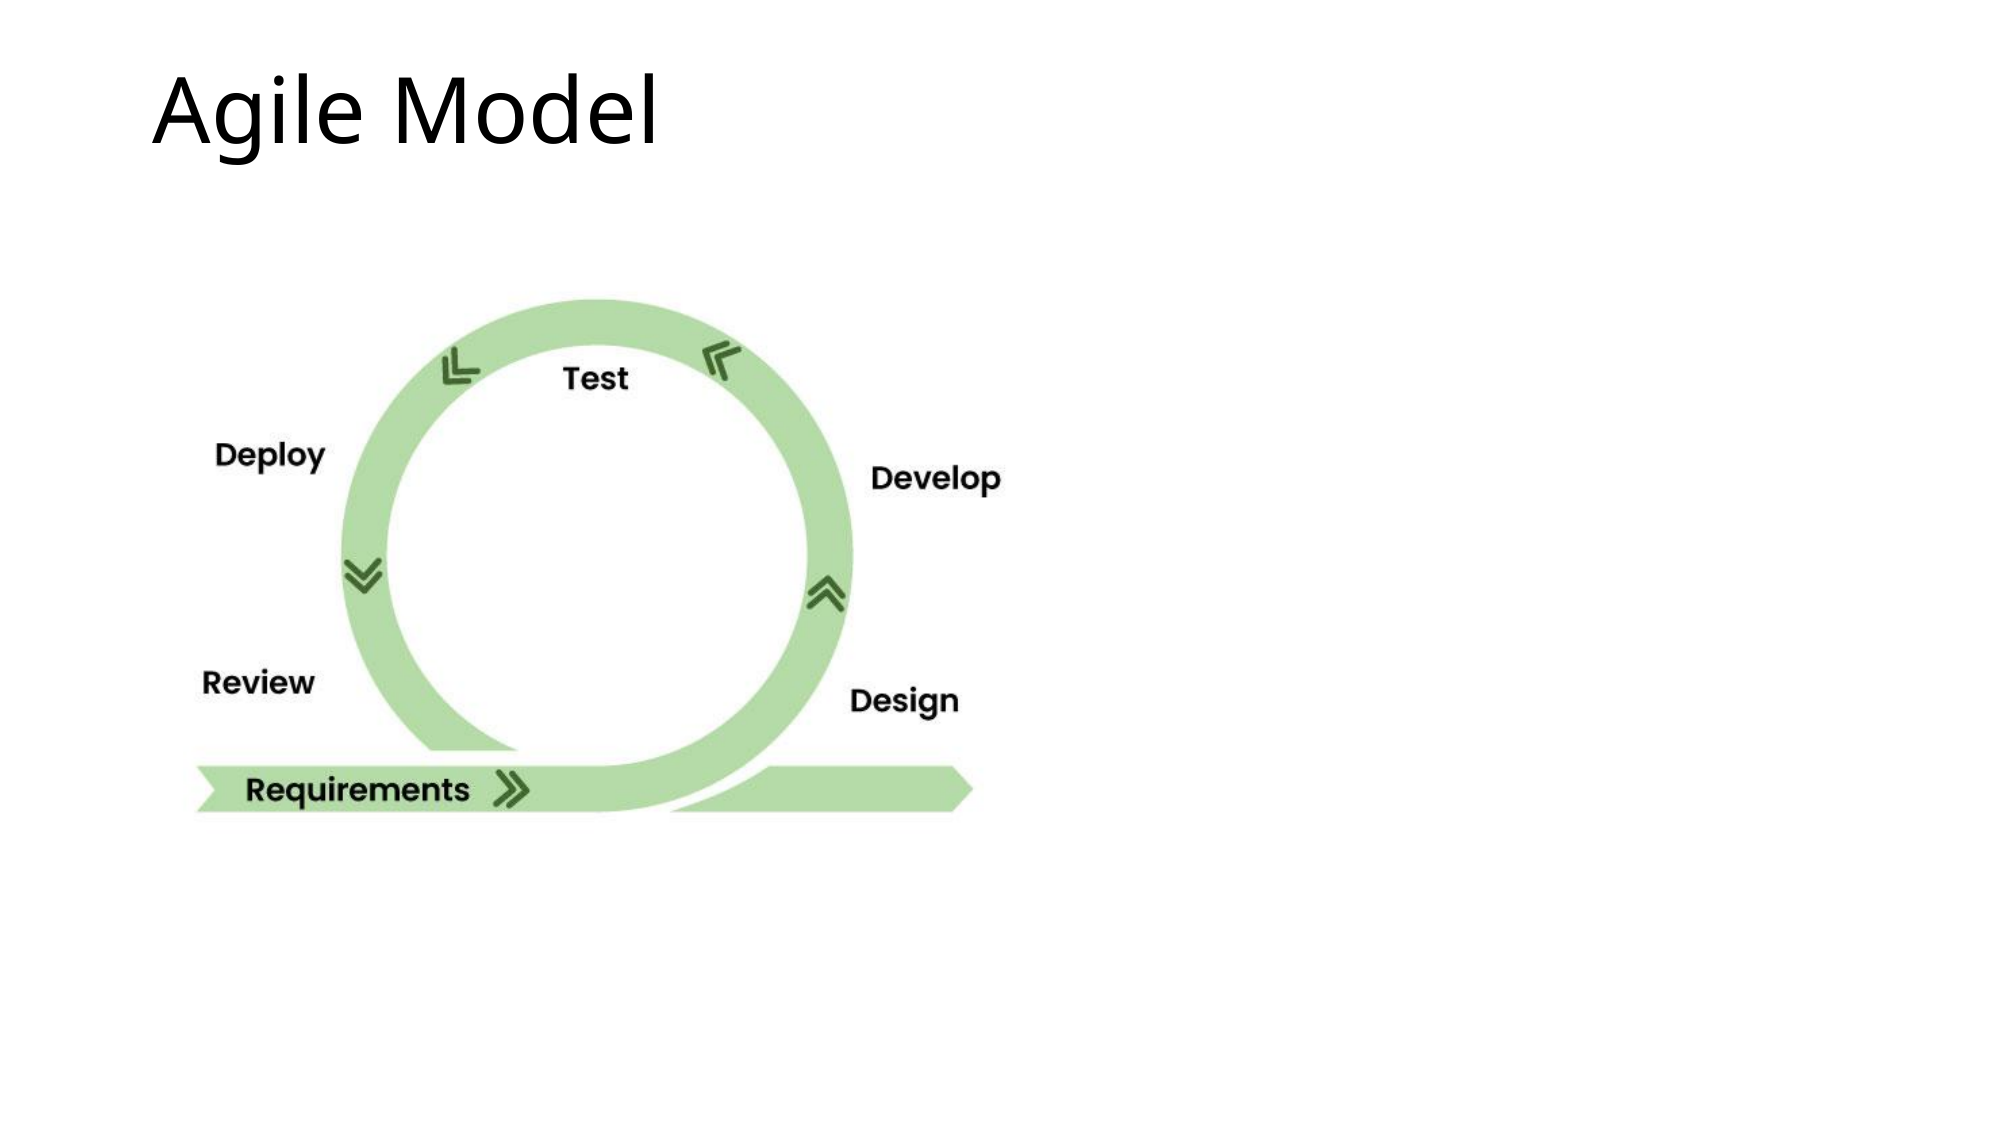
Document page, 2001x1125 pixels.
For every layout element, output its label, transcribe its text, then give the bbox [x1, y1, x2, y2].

title Agile Model [137, 59, 1863, 278]
picture [101, 281, 1077, 844]
